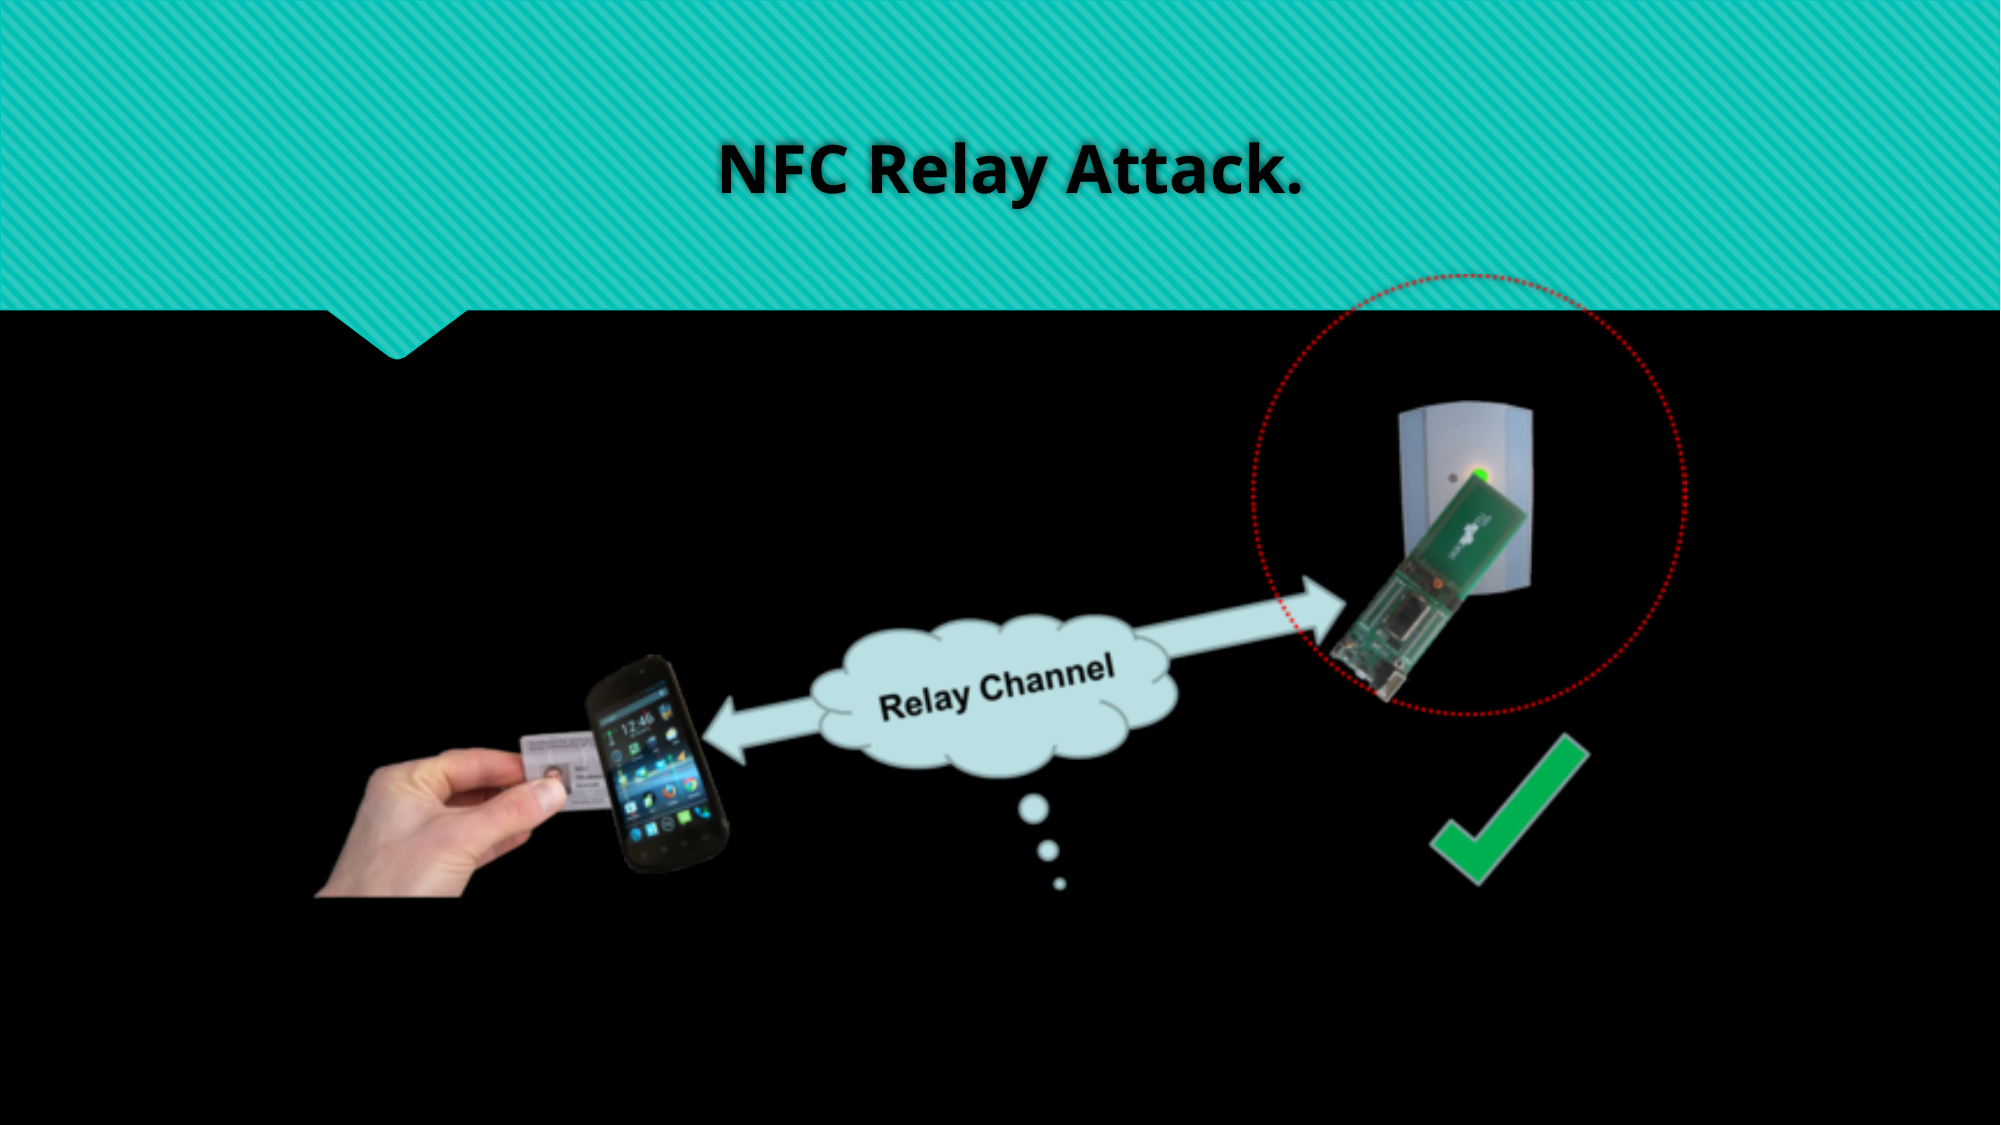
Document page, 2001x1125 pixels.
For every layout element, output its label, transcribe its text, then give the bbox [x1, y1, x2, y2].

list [313, 274, 1687, 996]
title NFC Relay Attack. [91, 105, 1931, 228]
